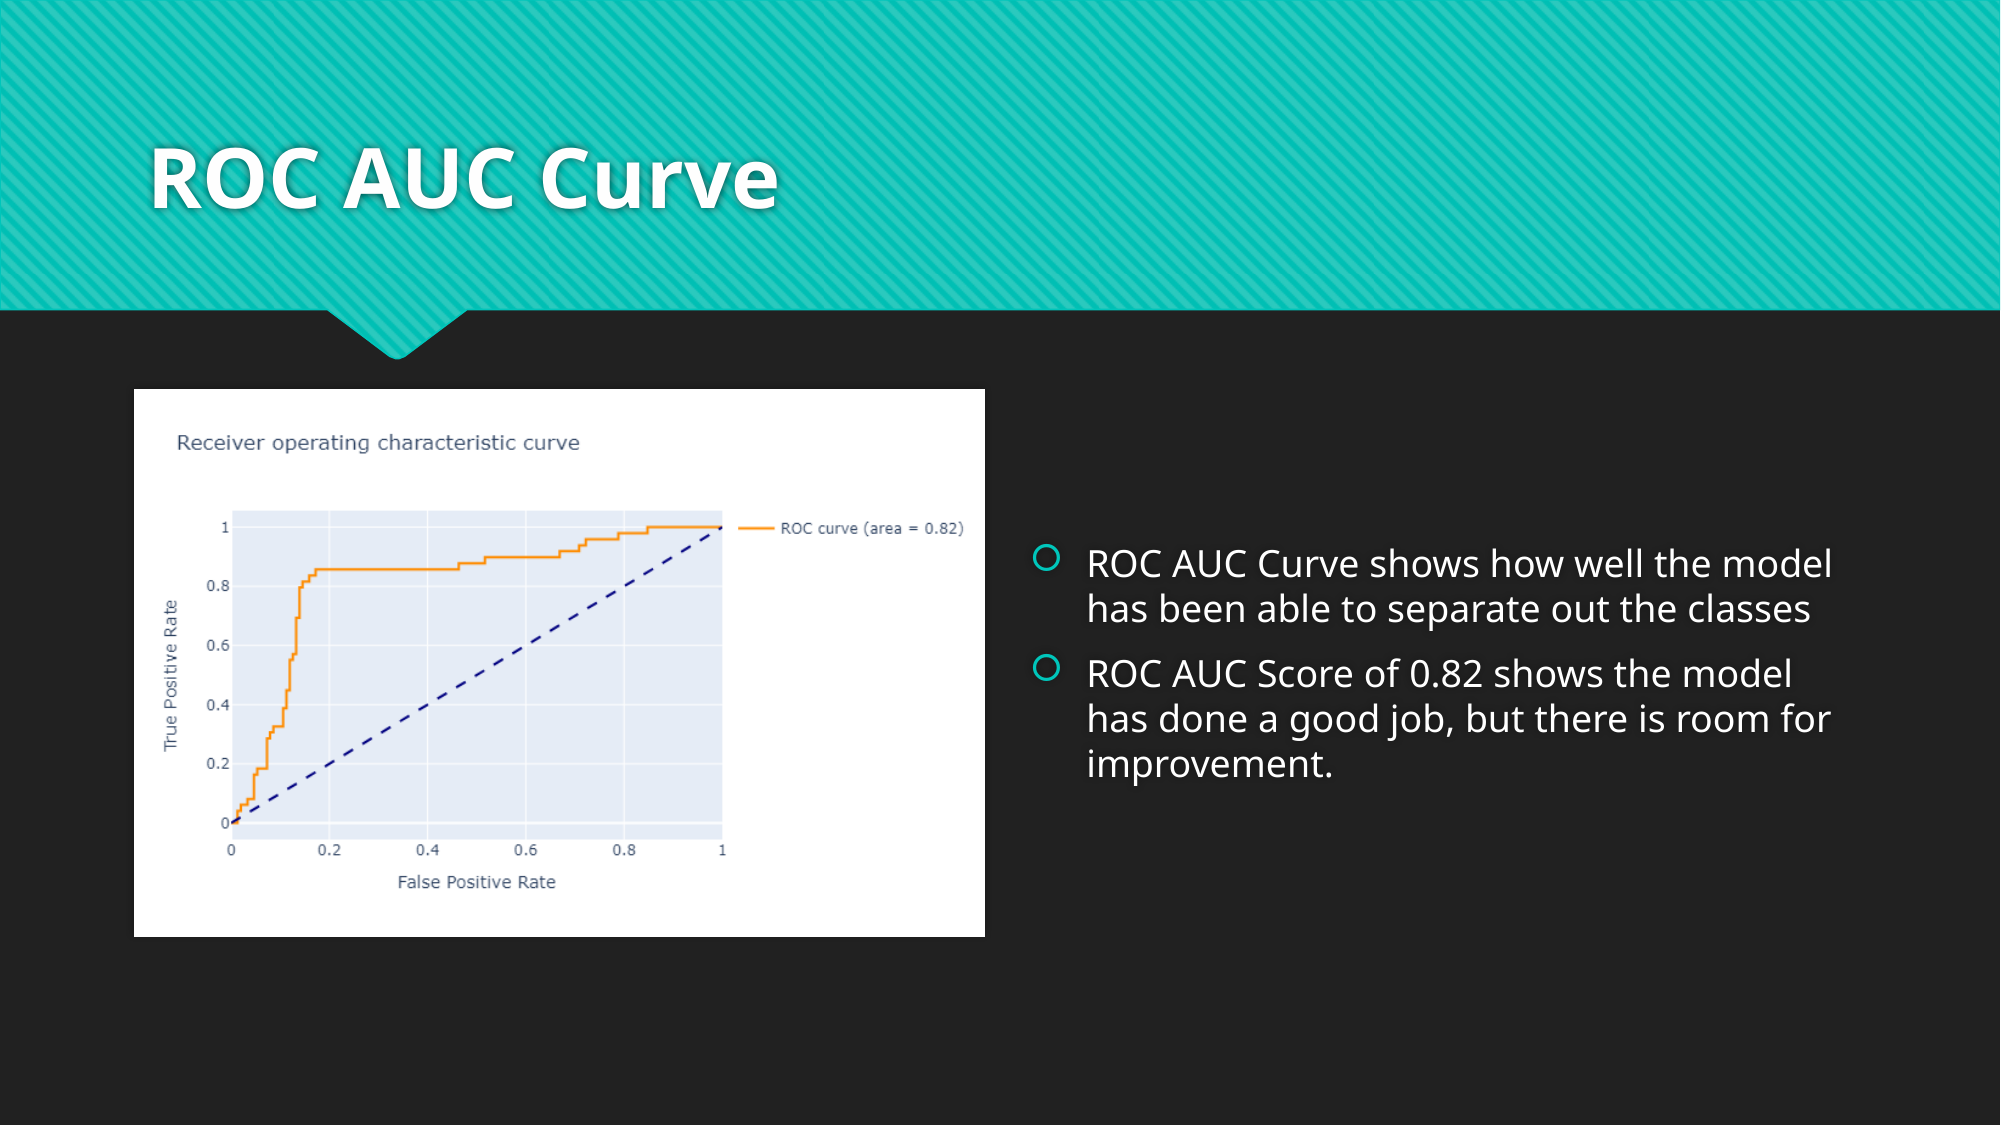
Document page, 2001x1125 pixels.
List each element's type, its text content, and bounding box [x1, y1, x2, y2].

list ROC AUC Curve shows how well the model has been able to separate out the classes ROC AUC Score of 0.82 shows the model has done a good job, but there is room for improvement. [1014, 364, 1868, 962]
title ROC AUC Curve [132, 73, 1868, 233]
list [134, 389, 986, 937]
